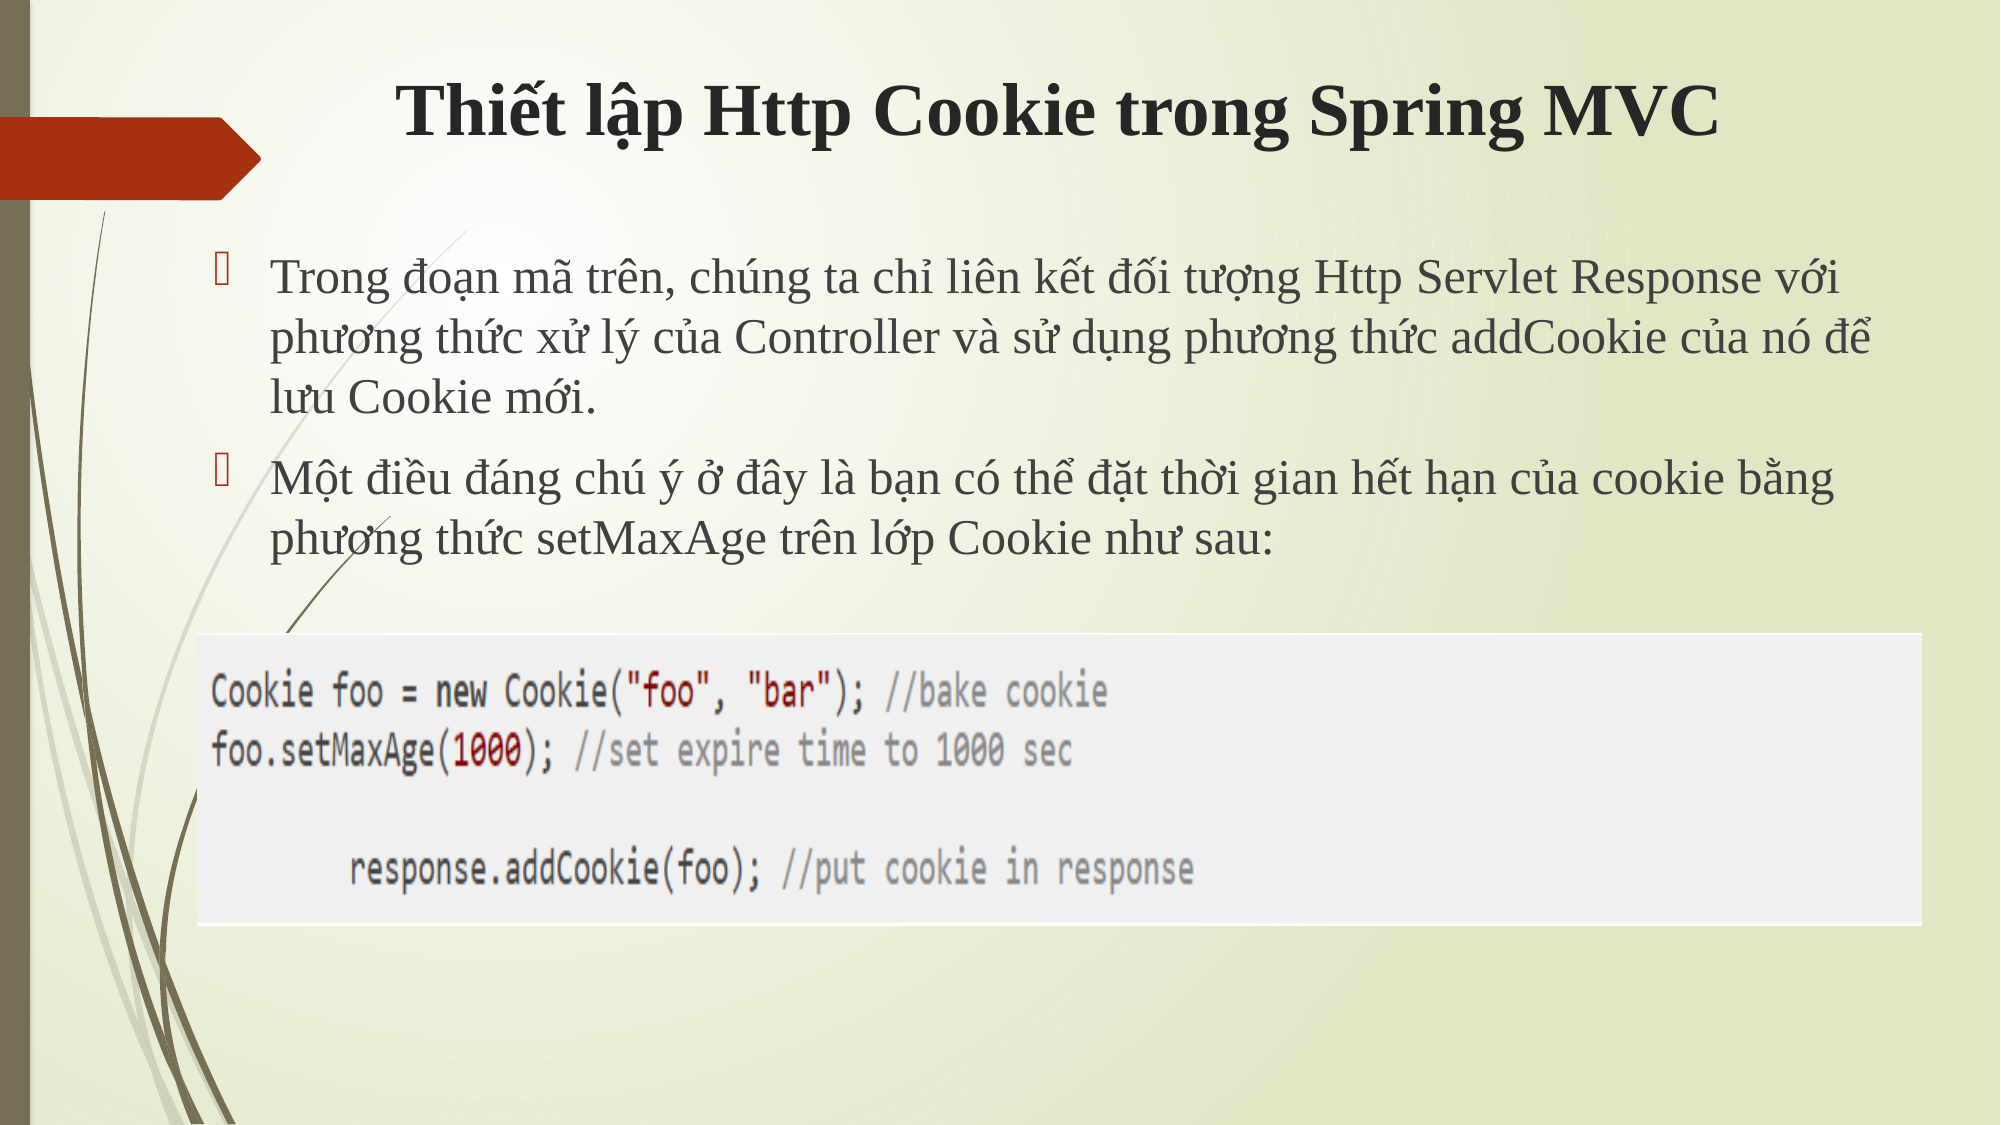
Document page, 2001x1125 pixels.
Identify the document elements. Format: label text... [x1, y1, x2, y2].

title Thiết lập Http Cookie trong Spring MVC [256, 0, 1863, 211]
list Trong đoạn mã trên, chúng ta chỉ liên kết đối tượng Http Servlet Response với phương thức xử lý của Controller và sử dụng phương thức addCookie của nó để lưu Cookie mới. Một điều đáng chú ý ở đây là bạn có thể đặt thời gian hết hạn của cookie bằng phương thức setMaxAge trên lớp Cookie như sau: [198, 236, 1944, 1073]
picture [197, 633, 1922, 927]
